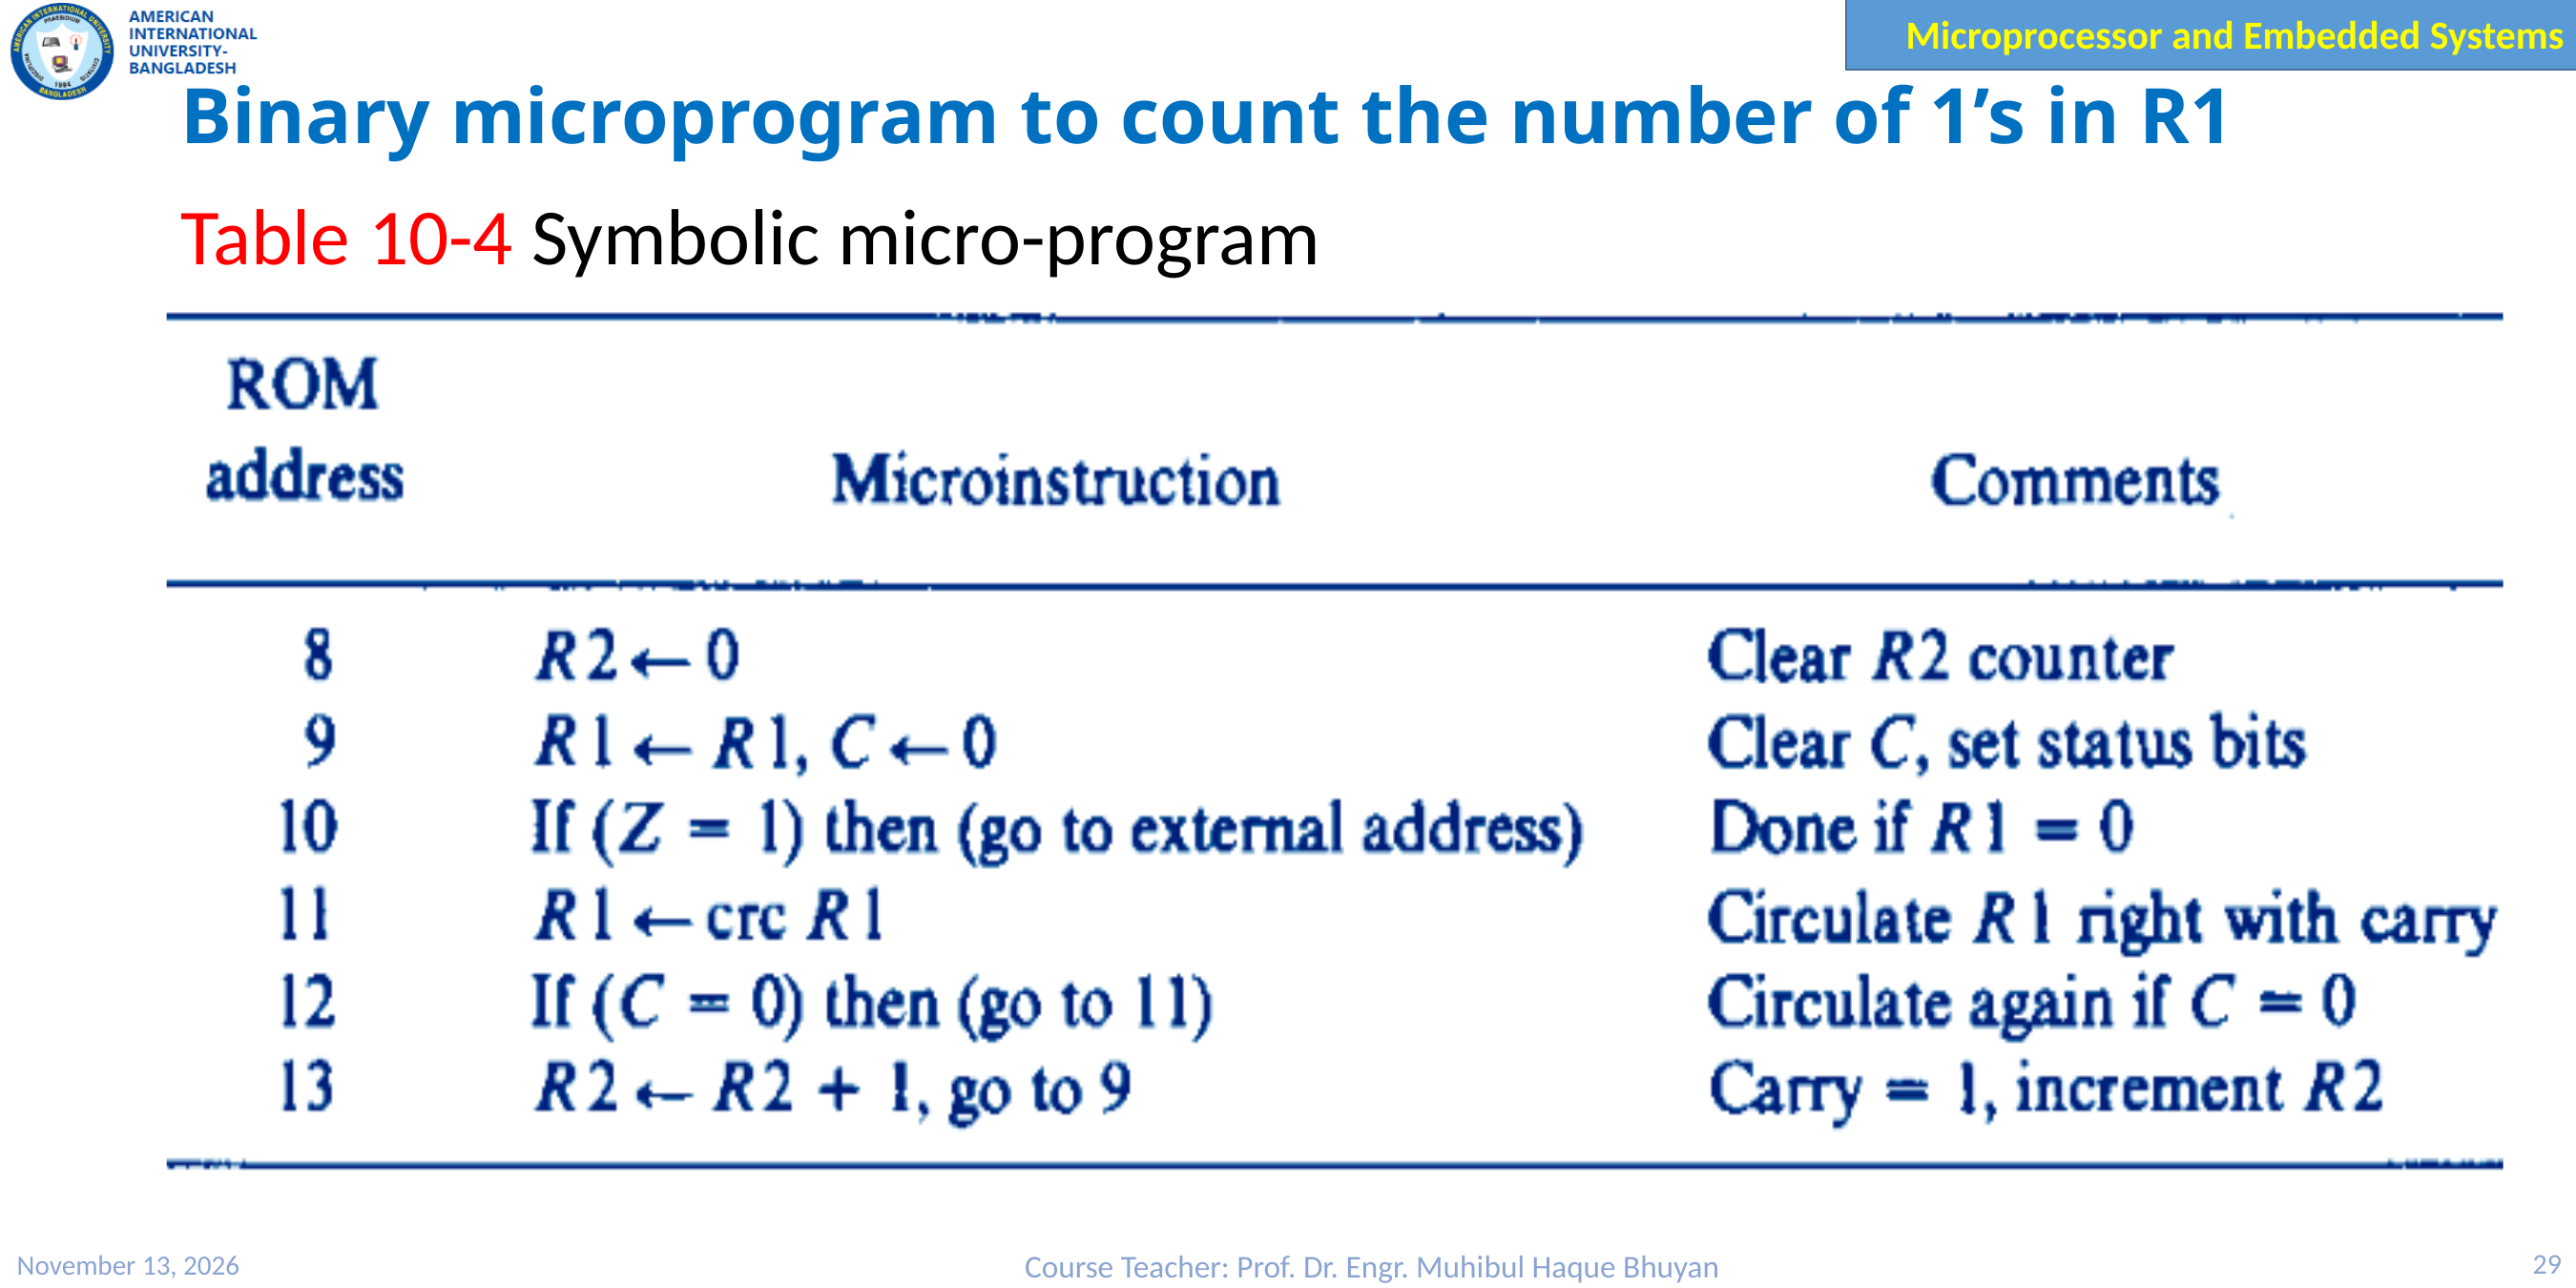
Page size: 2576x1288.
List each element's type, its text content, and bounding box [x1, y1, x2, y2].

slide_number 29 [2369, 1239, 2576, 1285]
picture [166, 294, 2503, 1192]
footer Course Teacher: Prof. Dr. Engr. Muhibul Haque Bhuyan [853, 1239, 1893, 1288]
text_box Table 10-4 Symbolic micro-program [166, 177, 1934, 288]
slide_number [2, 1239, 440, 1288]
picture [0, 3, 265, 104]
title Binary microprogram to count the number of 1’s in R1 [166, 50, 2275, 188]
